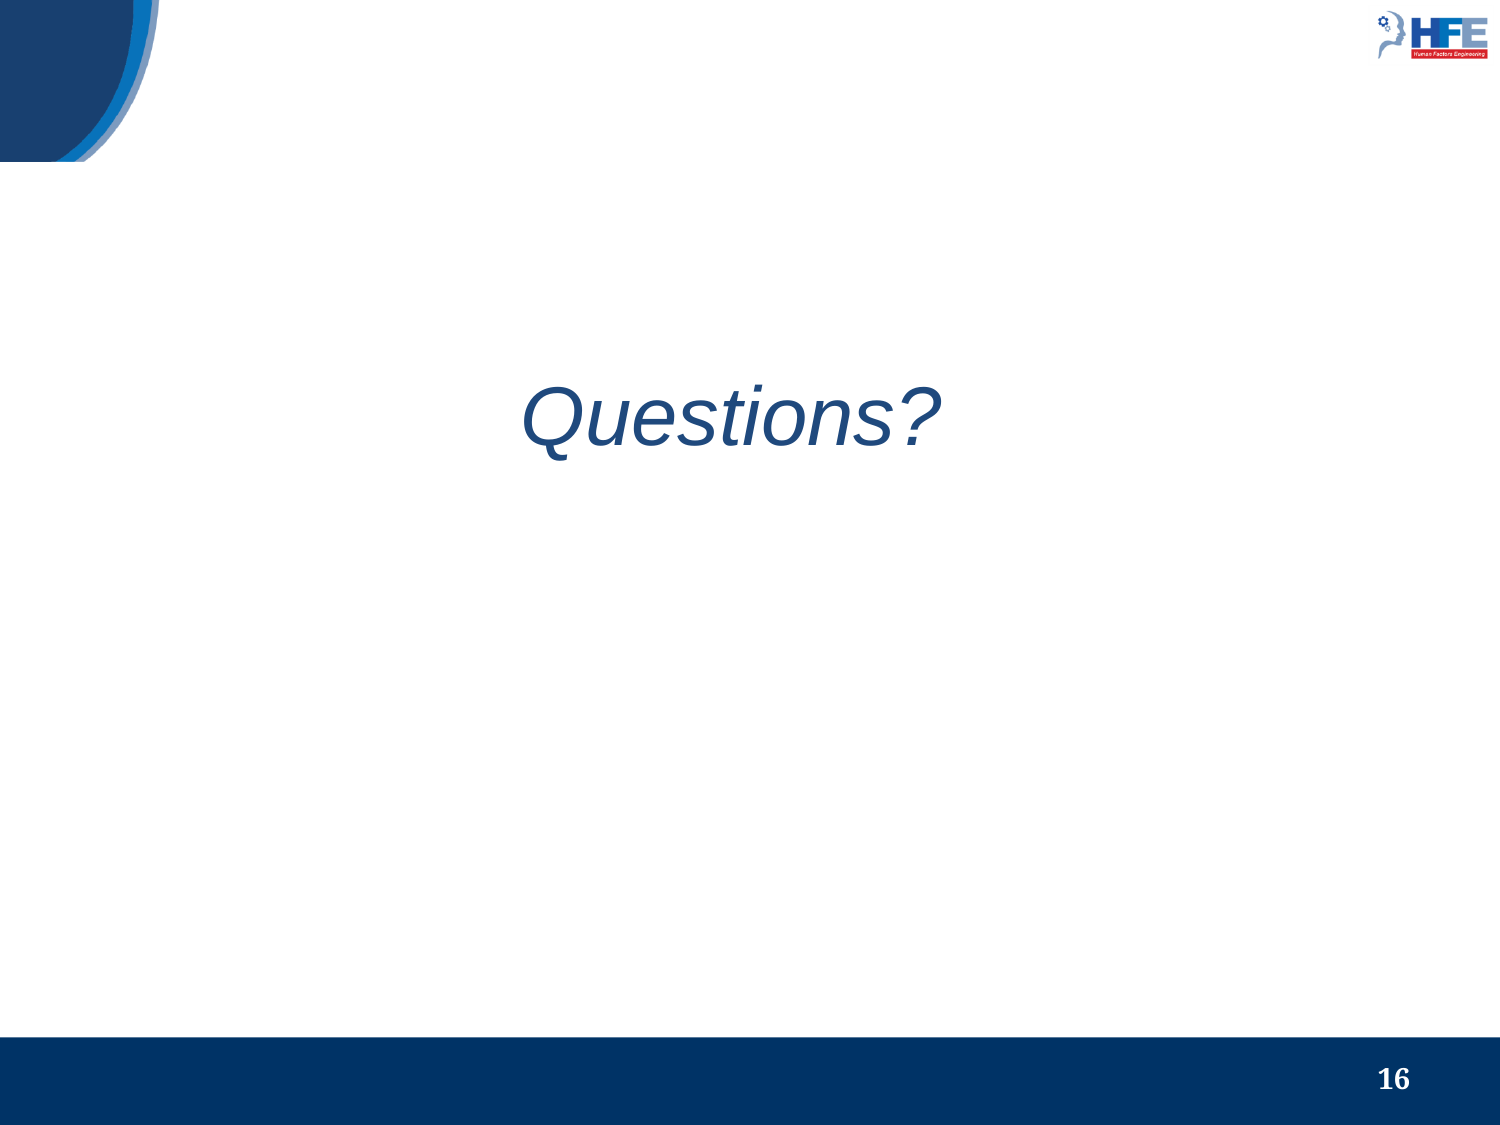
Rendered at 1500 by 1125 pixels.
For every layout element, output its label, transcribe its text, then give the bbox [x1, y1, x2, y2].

title Questions? [174, 350, 1288, 475]
slide_number 16 [1074, 1050, 1425, 1110]
picture [0, 0, 1500, 162]
